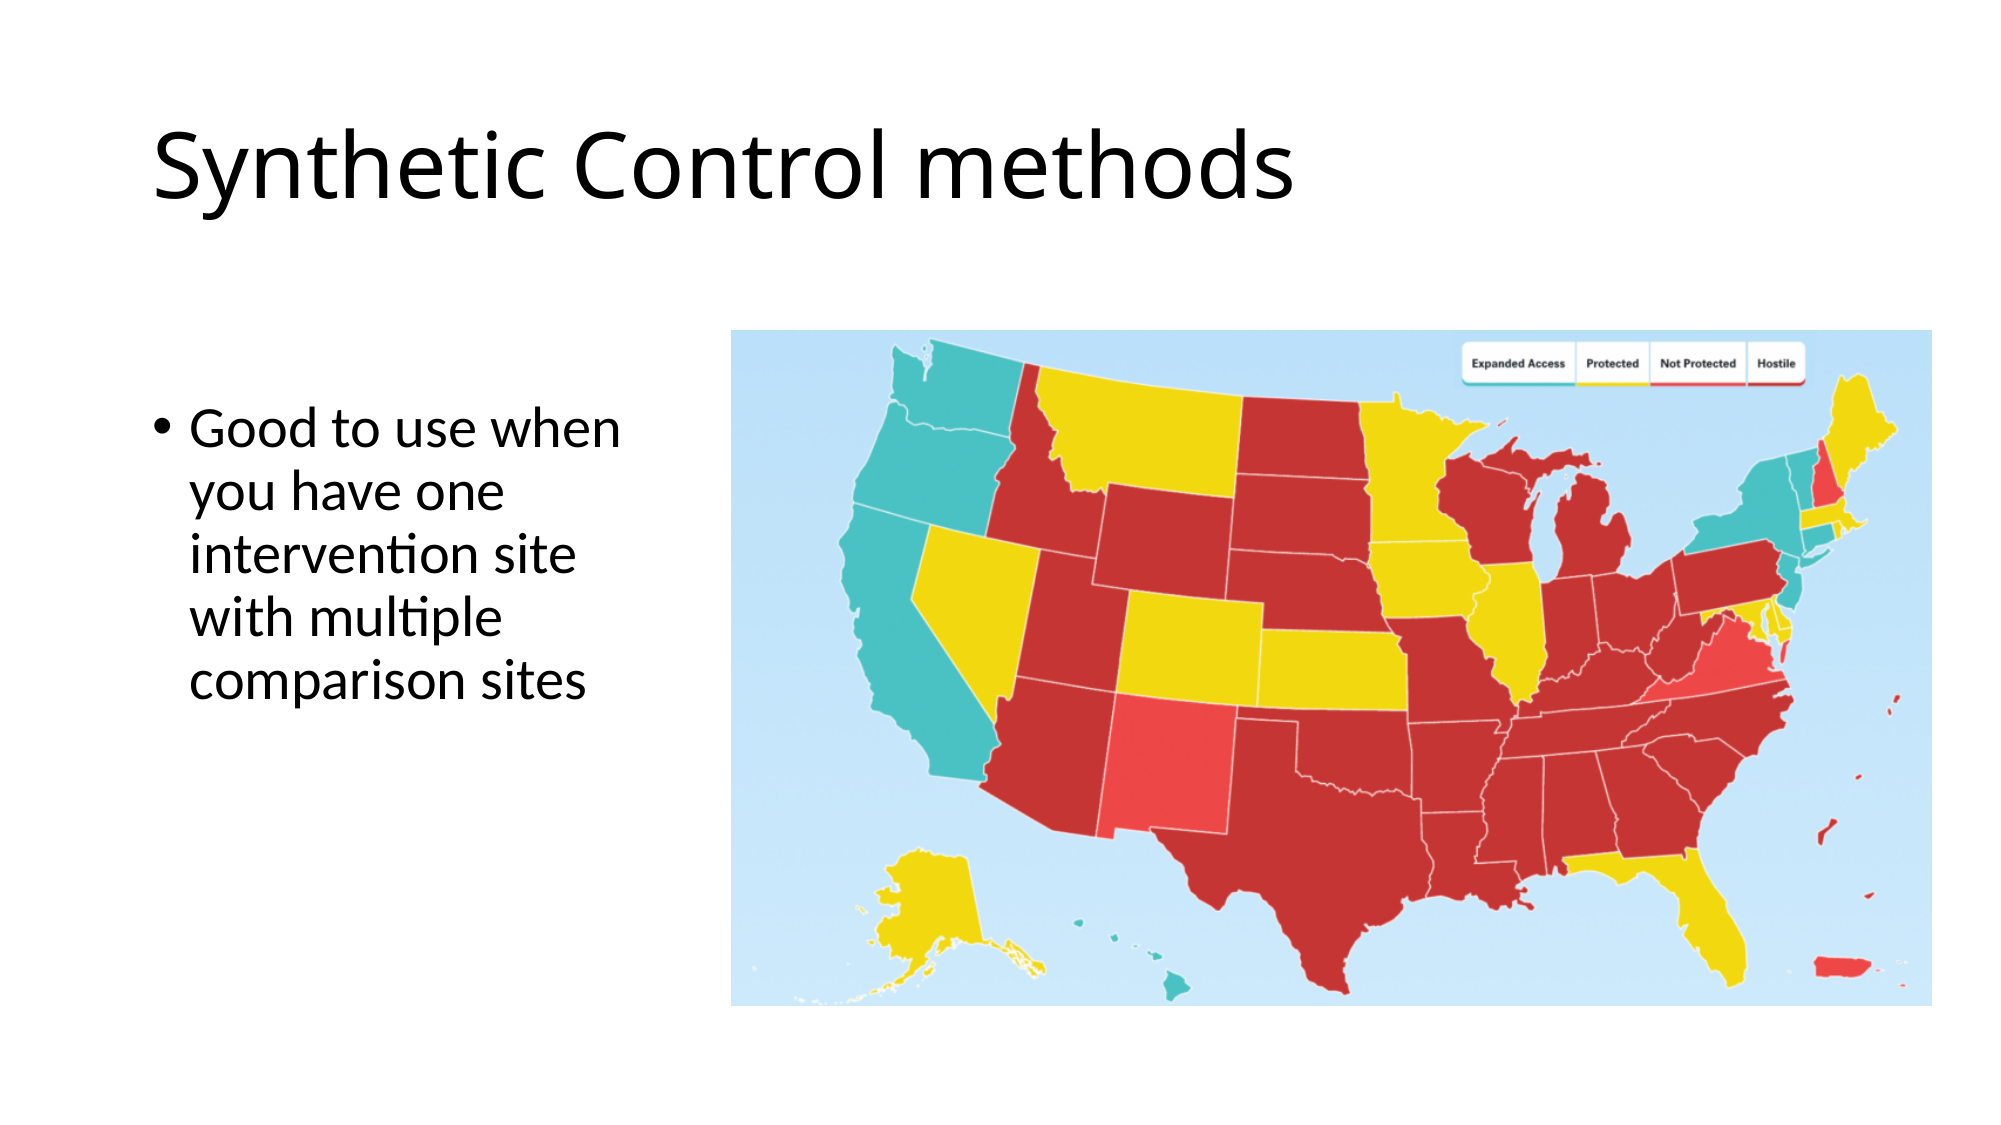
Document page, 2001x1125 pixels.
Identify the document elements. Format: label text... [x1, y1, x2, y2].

list Good to use when you have one intervention site with multiple comparison sites [137, 390, 676, 797]
picture [731, 330, 1932, 1006]
title Synthetic Control methods [137, 59, 1863, 278]
